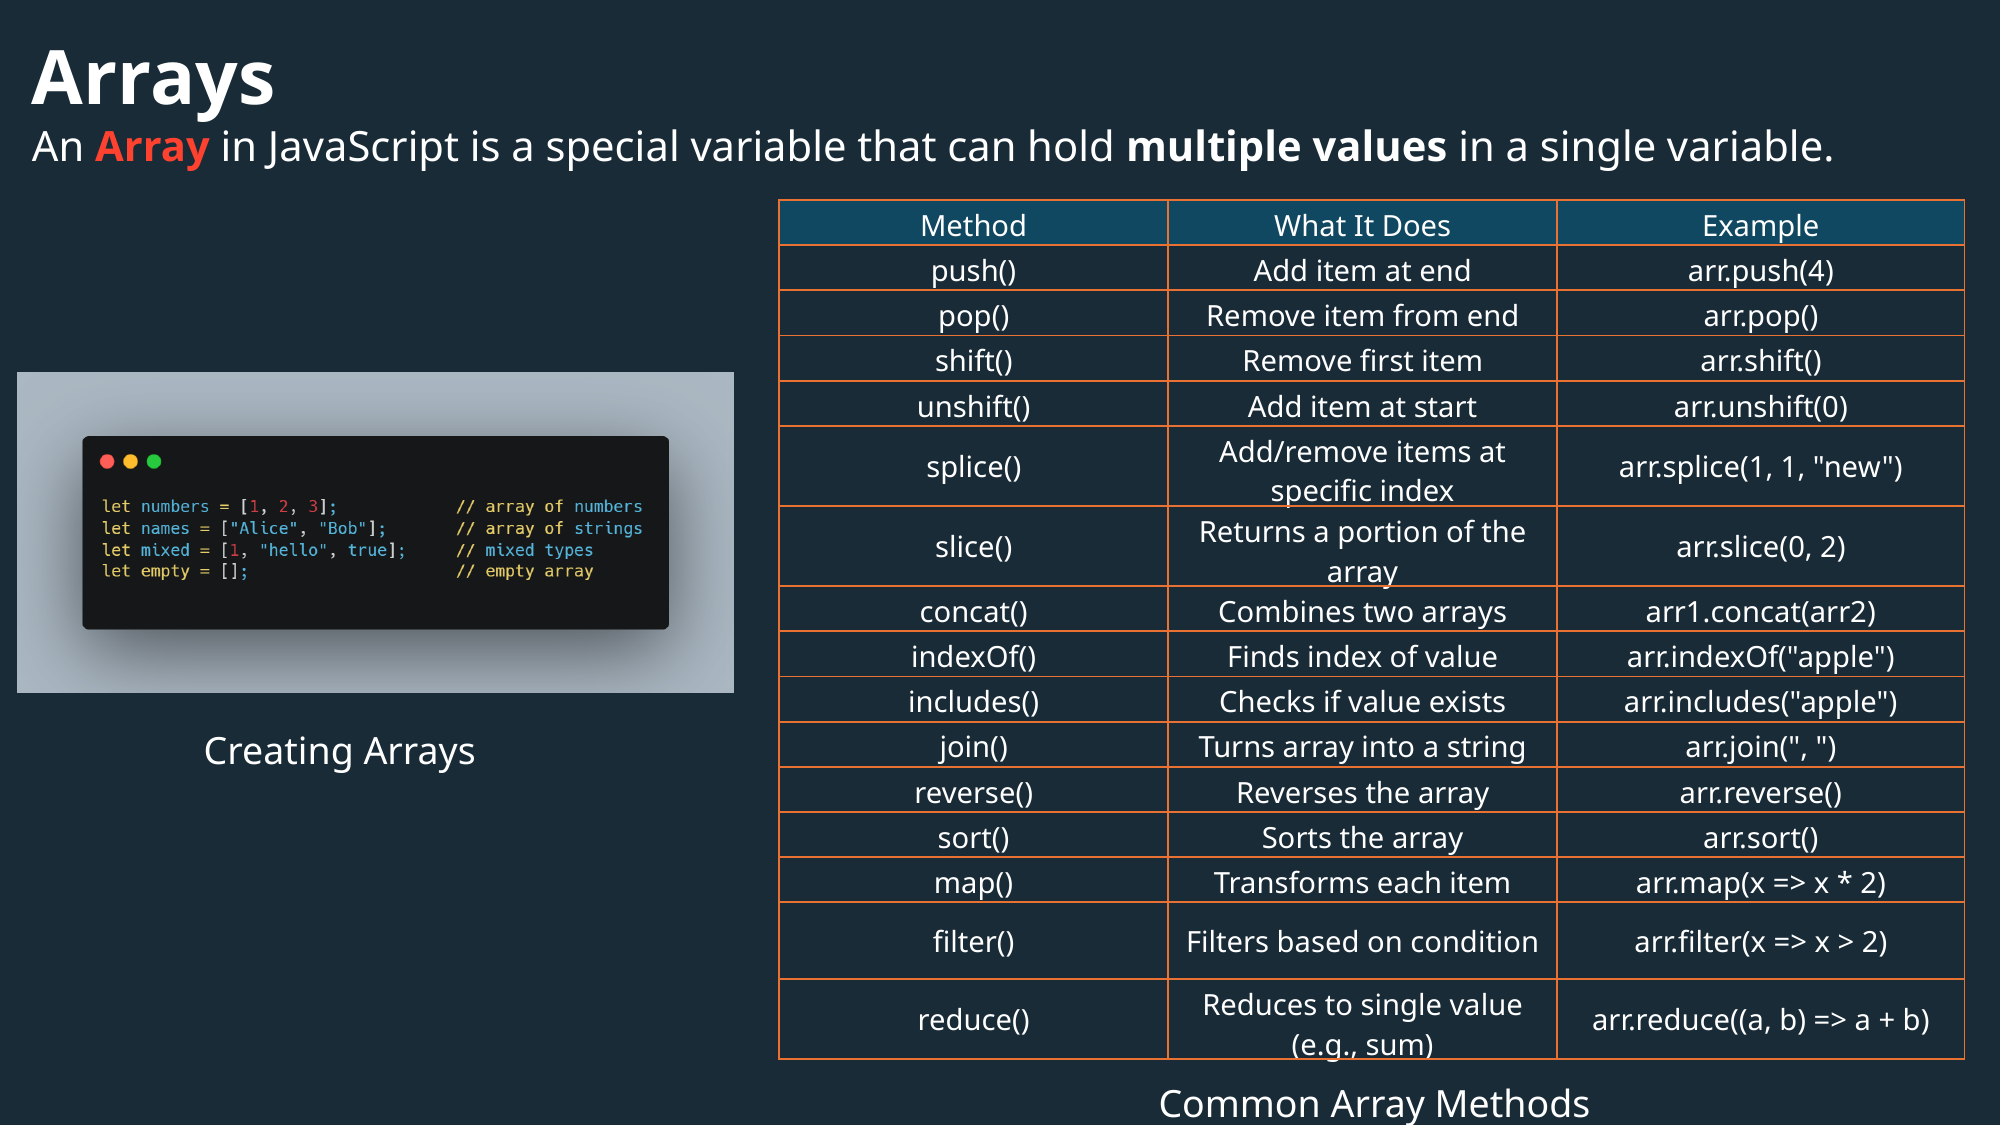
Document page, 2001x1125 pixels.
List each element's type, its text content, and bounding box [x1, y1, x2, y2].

table_header Method [780, 201, 1167, 244]
table_cell arr.pop() [1558, 291, 1964, 335]
table_cell arr.indexOf("apple") [1558, 632, 1964, 676]
table_cell includes() [780, 677, 1167, 721]
table_cell arr.reduce((a, b) => a + b) [1558, 980, 1964, 1058]
table_cell arr.includes("apple") [1558, 677, 1964, 721]
text_box Arrays [17, 21, 1298, 112]
text_box Creating Arrays [188, 720, 560, 780]
table_cell slice() [780, 507, 1167, 585]
table_cell Turns array into a string [1169, 723, 1556, 766]
text_box An Array in JavaScript is a special variable that can hold multiple values in a single variable. [17, 112, 1967, 178]
table_cell Sorts the array [1169, 813, 1556, 856]
table_cell Remove first item [1169, 336, 1556, 380]
table_cell arr.sort() [1558, 813, 1964, 856]
table_cell arr.slice(0, 2) [1558, 507, 1964, 585]
table_cell splice() [780, 427, 1167, 505]
table_cell push() [780, 246, 1167, 289]
table_cell filter() [780, 903, 1167, 978]
table_cell arr.filter(x => x > 2) [1558, 903, 1964, 978]
table_header What It Does [1169, 201, 1556, 244]
table_cell arr.unshift(0) [1558, 382, 1964, 425]
table_cell Finds index of value [1169, 632, 1556, 676]
table_cell concat() [780, 587, 1167, 630]
table_cell reverse() [780, 768, 1167, 811]
table_cell indexOf() [780, 632, 1167, 676]
table_cell arr.map(x => x * 2) [1558, 858, 1964, 901]
table_cell arr.push(4) [1558, 246, 1964, 289]
table_cell Checks if value exists [1169, 677, 1556, 721]
table_cell join() [780, 723, 1167, 766]
table_cell Add item at start [1169, 382, 1556, 425]
table_cell reduce() [780, 980, 1167, 1058]
table_cell Add item at end [1169, 246, 1556, 289]
table_cell map() [780, 858, 1167, 901]
table_cell arr1.concat(arr2) [1558, 587, 1964, 630]
table_cell Reduces to single value (e.g., sum) [1169, 980, 1556, 1058]
table_cell Transforms each item [1169, 858, 1556, 901]
table_cell Remove item from end [1169, 291, 1556, 335]
table_cell Add/remove items at specific index [1169, 427, 1556, 505]
picture [16, 372, 734, 693]
table_cell shift() [780, 336, 1167, 380]
table_cell Filters based on condition [1169, 903, 1556, 978]
table_cell Combines two arrays [1169, 587, 1556, 630]
table_cell Returns a portion of the array [1169, 507, 1556, 585]
table_cell unshift() [780, 382, 1167, 425]
table_cell arr.reverse() [1558, 768, 1964, 811]
table_cell arr.splice(1, 1, "new") [1558, 427, 1964, 505]
table_header Example [1558, 201, 1964, 244]
table_cell arr.shift() [1558, 336, 1964, 380]
text_box Common Array Methods [1143, 1072, 2000, 1125]
table_cell arr.join(", ") [1558, 723, 1964, 766]
table_cell Reverses the array [1169, 768, 1556, 811]
table_cell pop() [780, 291, 1167, 335]
table_cell sort() [780, 813, 1167, 856]
